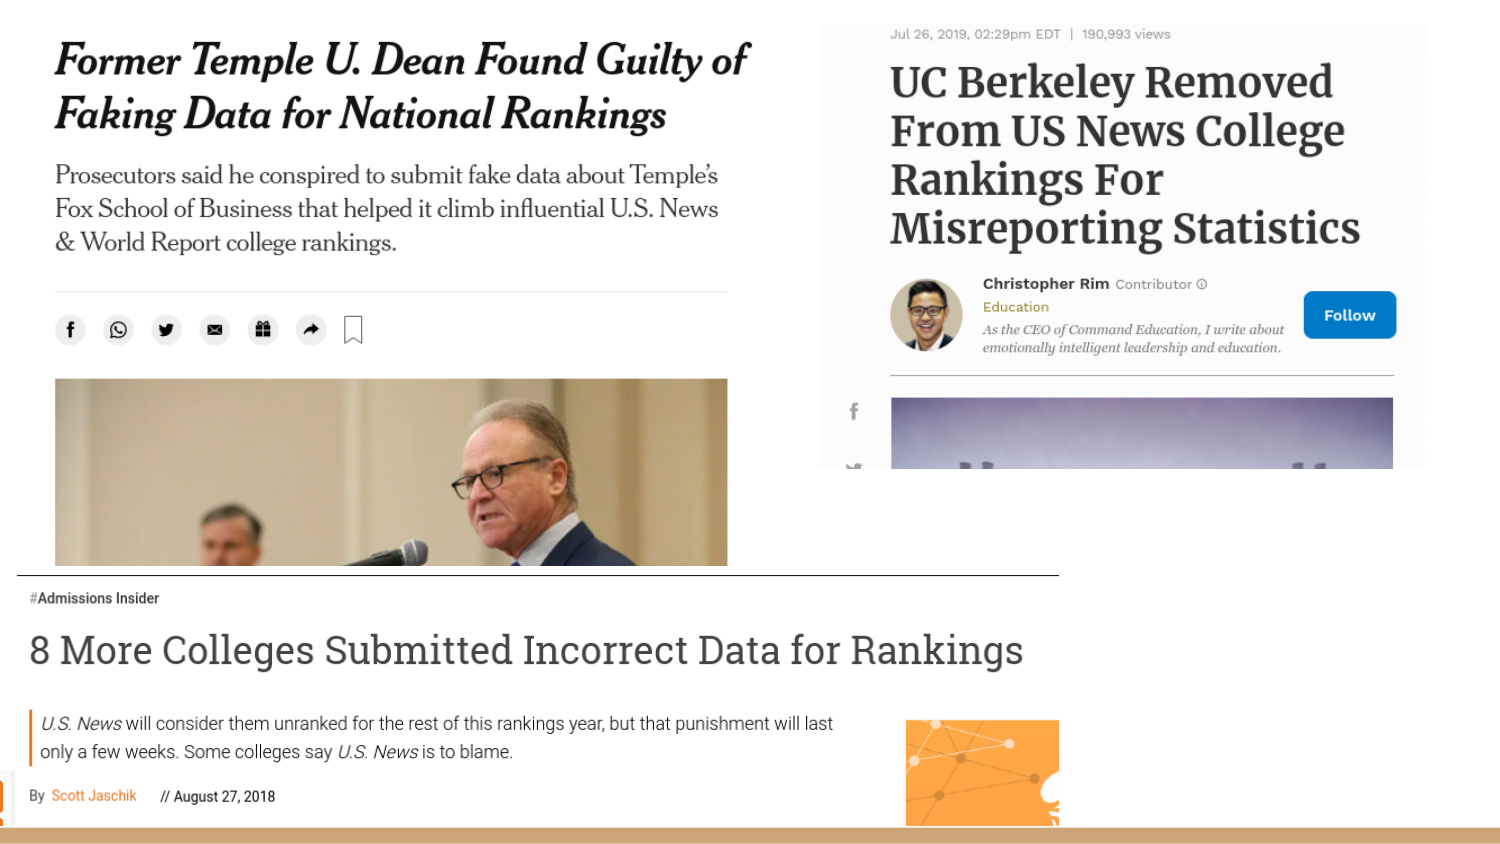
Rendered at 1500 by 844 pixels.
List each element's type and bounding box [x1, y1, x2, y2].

picture [0, 24, 1060, 826]
picture [817, 24, 1427, 469]
